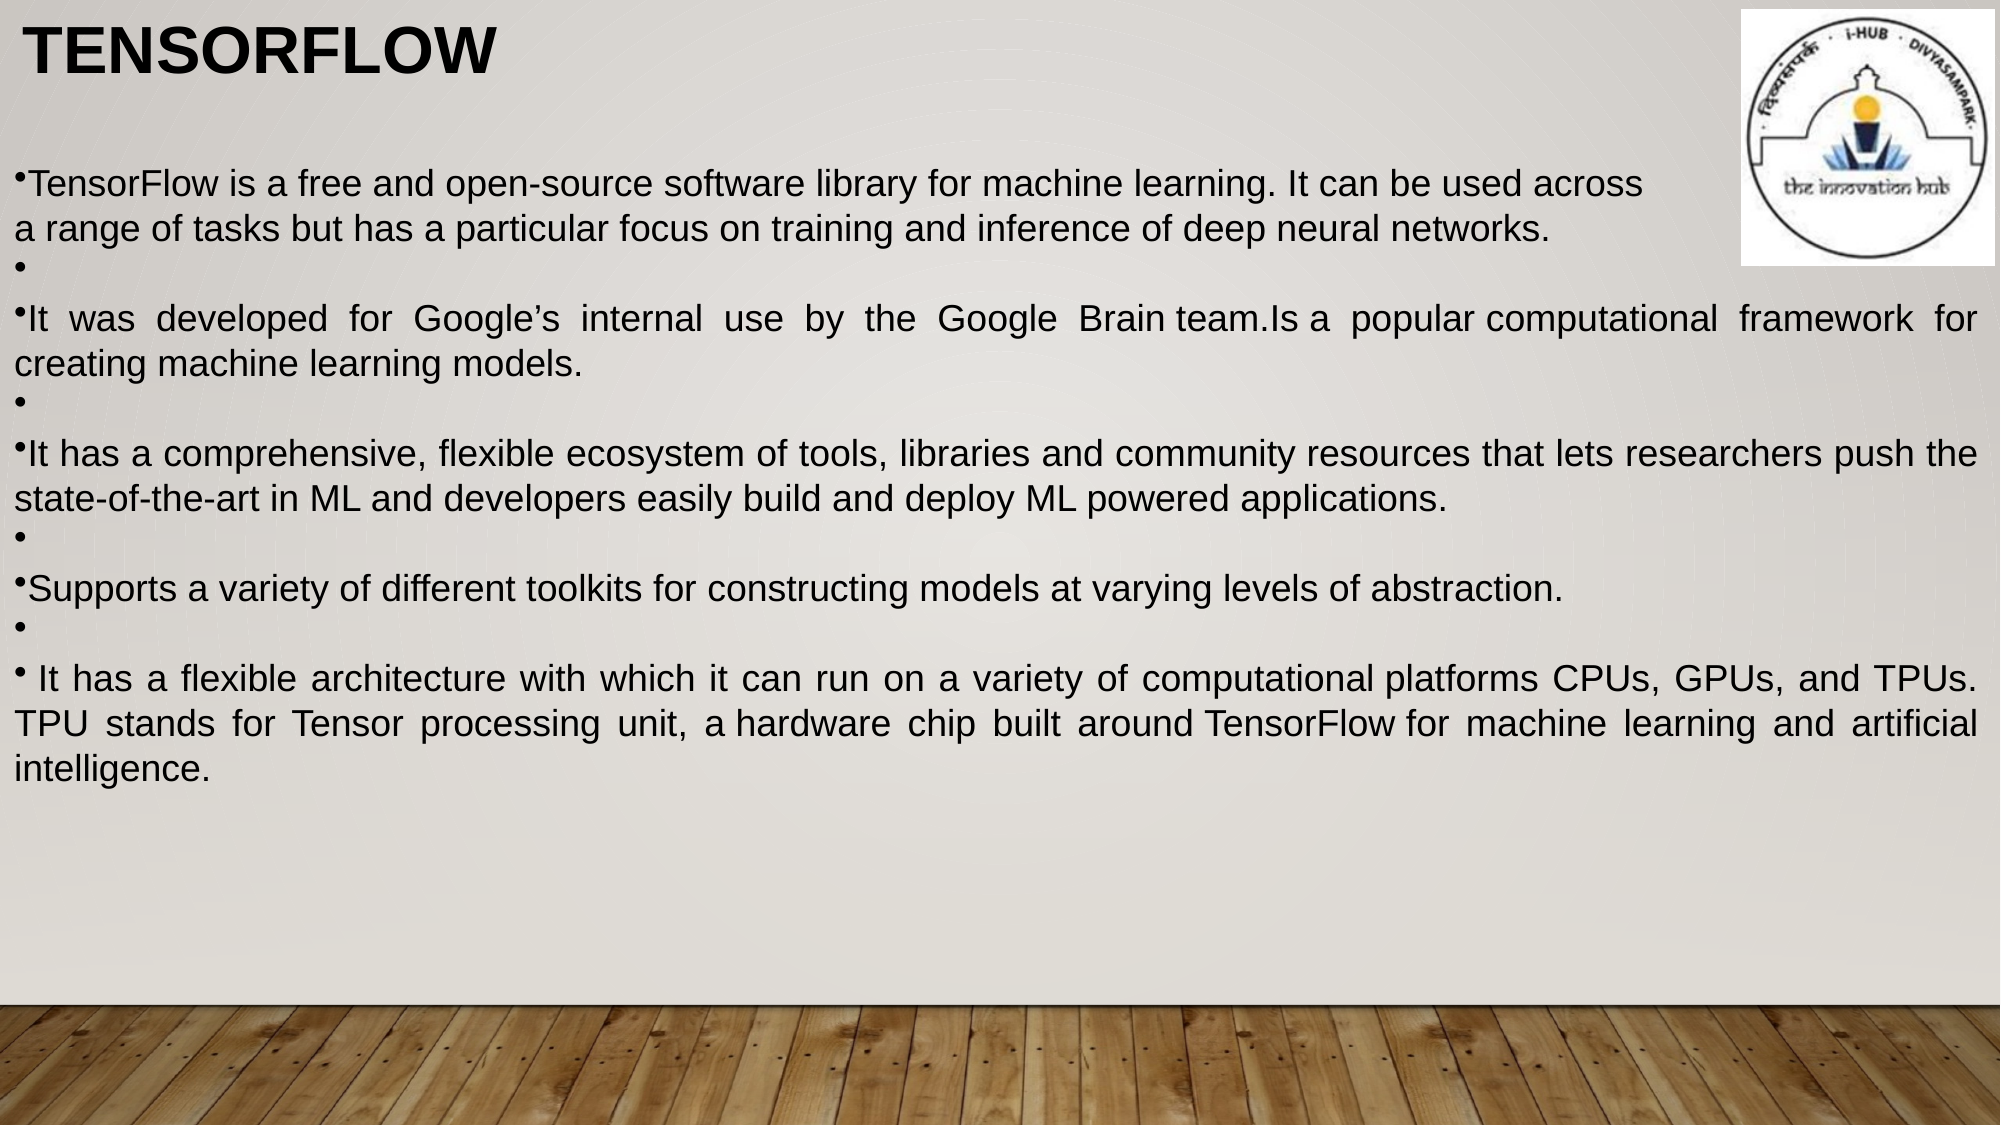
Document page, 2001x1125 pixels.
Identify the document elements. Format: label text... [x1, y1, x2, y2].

text_box TensorFlow is a free and open-source software library for machine learning. It can be used across a range of tasks but has a particular focus on training and inference of deep neural networks.​ ​ It was developed for Google’s internal use by the Google Brain team.Is a popular computational framework for creating machine learning models. ​ ​ It has a comprehensive, flexible ecosystem of tools, libraries and community resources that lets researchers push the state-of-the-art in ML and developers easily build and deploy ML powered applications.​ ​ Supports a variety of different toolkits for constructing models at varying levels of abstraction.​ ​ It has a flexible architecture with which it can run on a variety of computational platforms CPUs, GPUs, and TPUs. TPU stands for Tensor processing unit, a hardware chip built around TensorFlow for machine learning and artificial intelligence. [0, 151, 1994, 797]
text_box TensorFlow [7, 0, 540, 95]
picture [0, 1005, 2000, 1125]
picture [1741, 9, 1995, 267]
